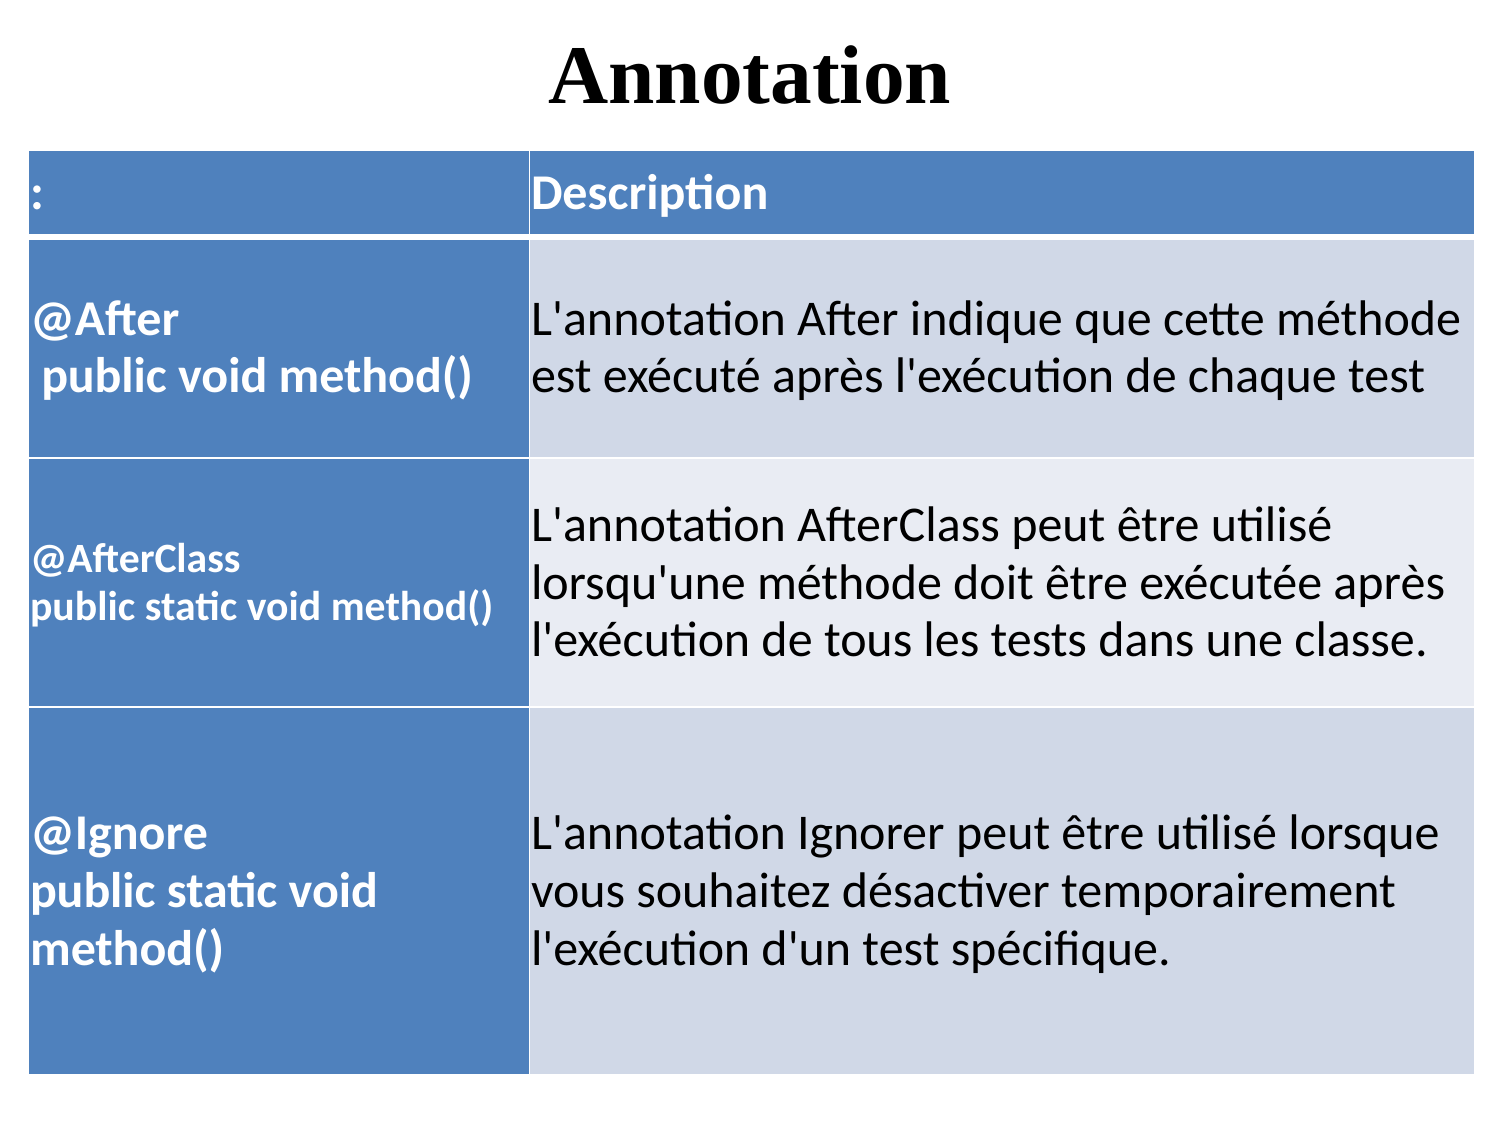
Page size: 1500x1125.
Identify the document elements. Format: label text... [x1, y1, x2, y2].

table_cell @AfterClass public static void method() [29, 459, 529, 706]
table_cell L'annotation AfterClass peut être utilisé lorsqu'une méthode doit être exécutée après l'exécution de tous les tests dans une classe. [530, 459, 1474, 706]
table_cell @After public void method() [29, 240, 529, 457]
table_cell L'annotation After indique que cette méthode est exécuté après l'exécution de chaque test [530, 240, 1474, 457]
text_box Annotation [74, 13, 1425, 128]
table_header Description [530, 151, 1474, 234]
table_cell @Ignore public static void method() [29, 708, 529, 1074]
table_header : [29, 151, 529, 234]
table_cell L'annotation Ignorer peut être utilisé lorsque vous souhaitez désactiver temporairement l'exécution d'un test spécifique. [530, 708, 1474, 1074]
